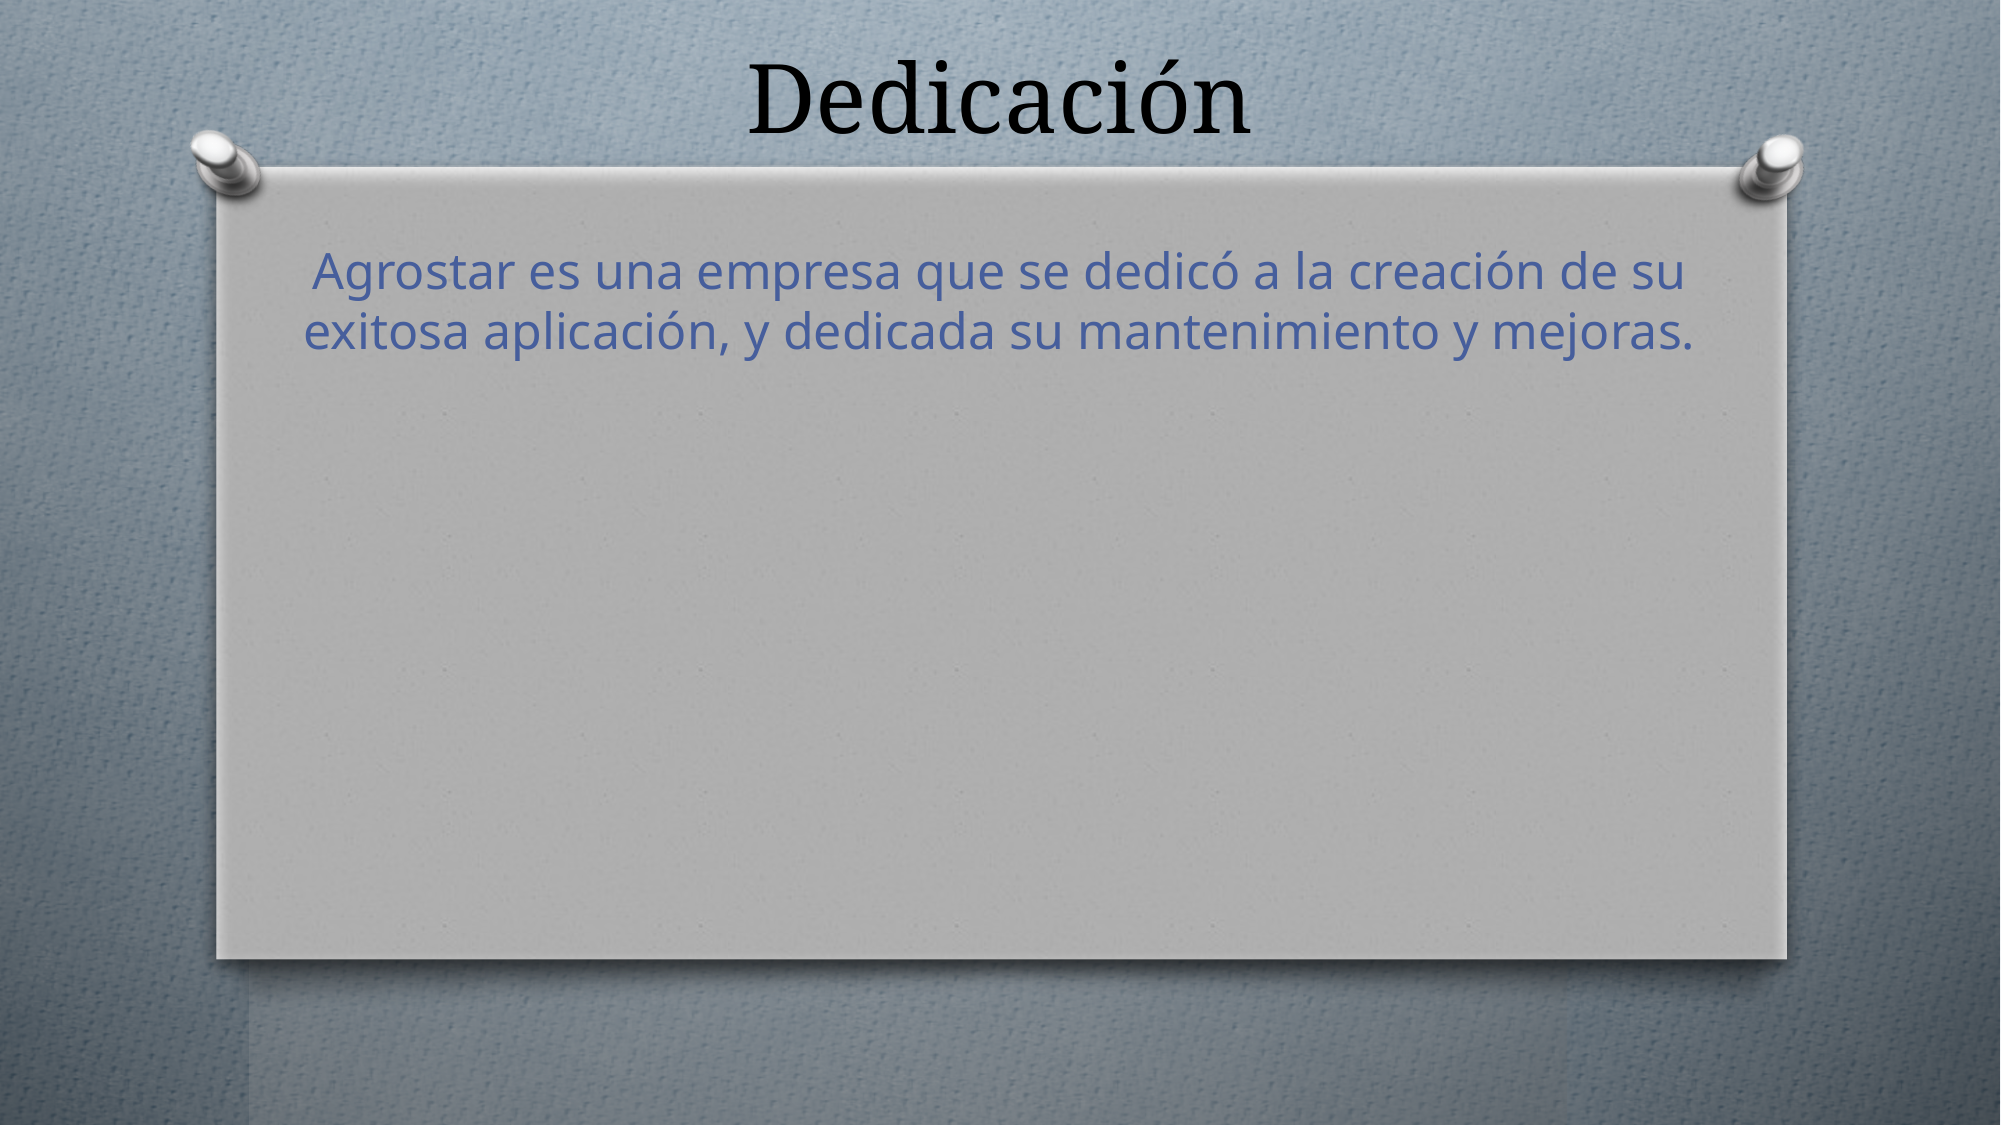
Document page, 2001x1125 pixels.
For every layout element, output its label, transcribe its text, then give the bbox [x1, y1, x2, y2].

title Dedicación [249, 30, 1750, 161]
picture [155, 94, 298, 229]
picture [1711, 104, 1854, 232]
subtitle Agrostar es una empresa que se dedicó a la creación de su exitosa aplicación, y dedicada su mantenimiento y mejoras. [249, 232, 1750, 922]
